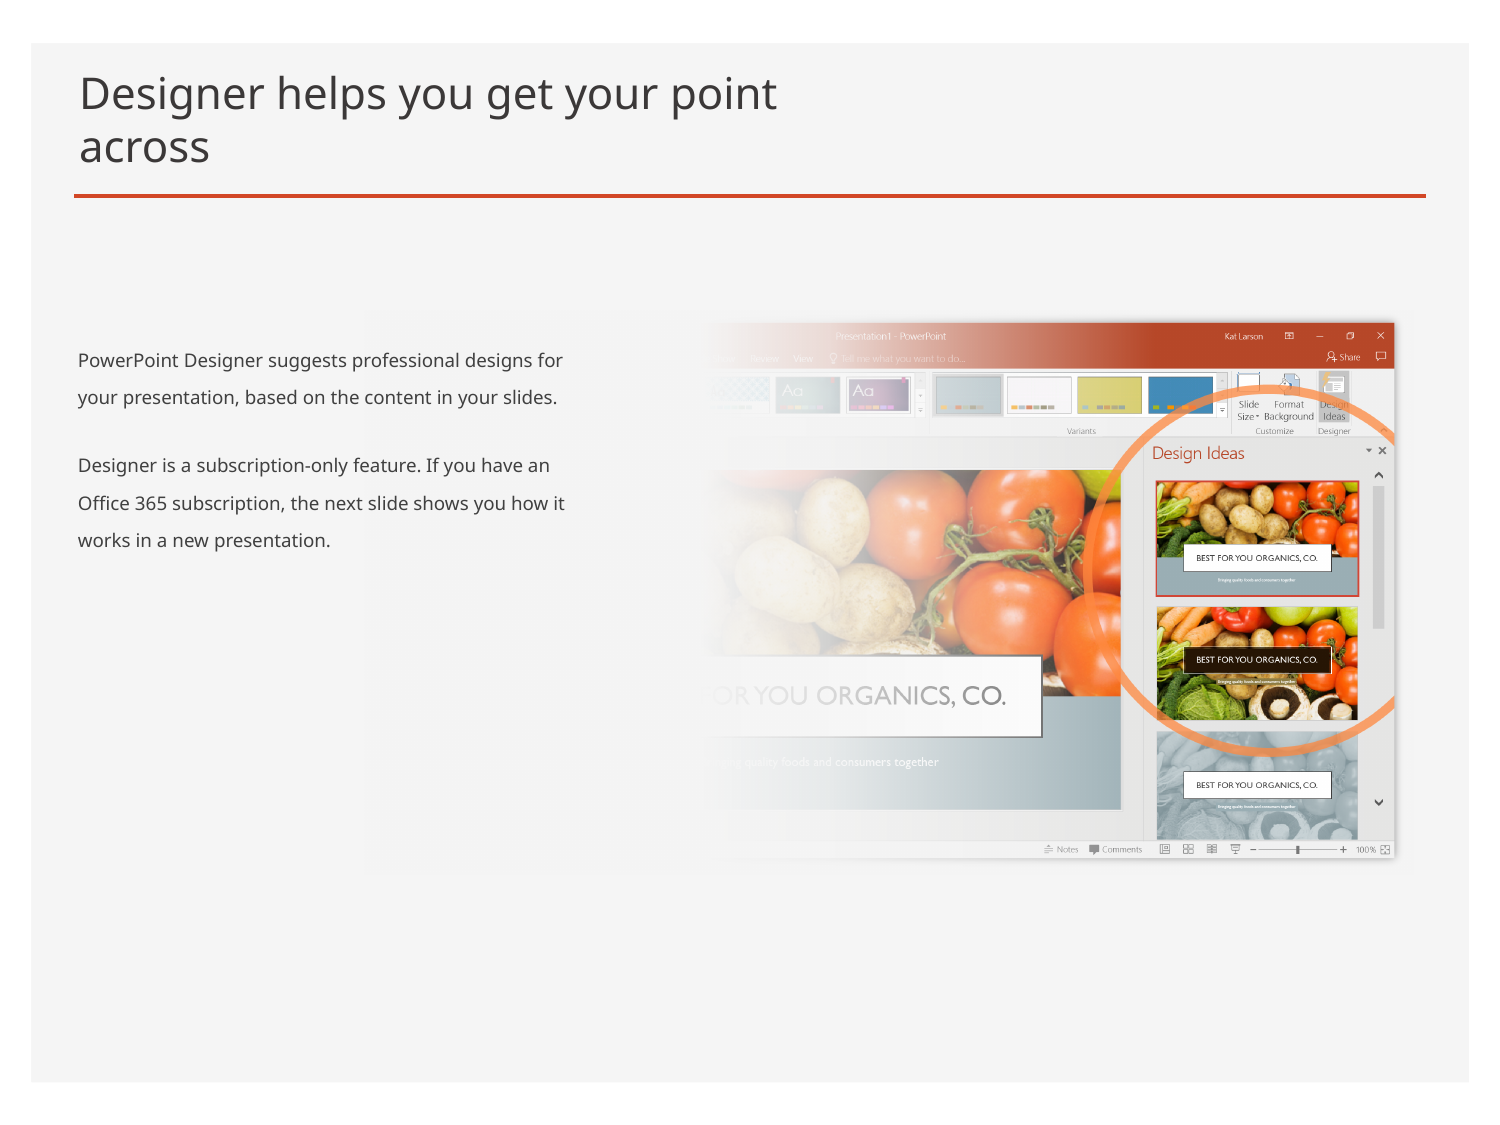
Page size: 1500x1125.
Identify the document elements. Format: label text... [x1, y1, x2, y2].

picture [364, 310, 1414, 875]
title Designer helps you get your point across [64, 73, 911, 179]
text_box PowerPoint Designer suggests professional designs for your presentation, based on the content in your slides. Designer is a subscription-only feature. If you have an Office 365 subscription, the next slide shows you how it works in a new presentation. [66, 328, 364, 805]
